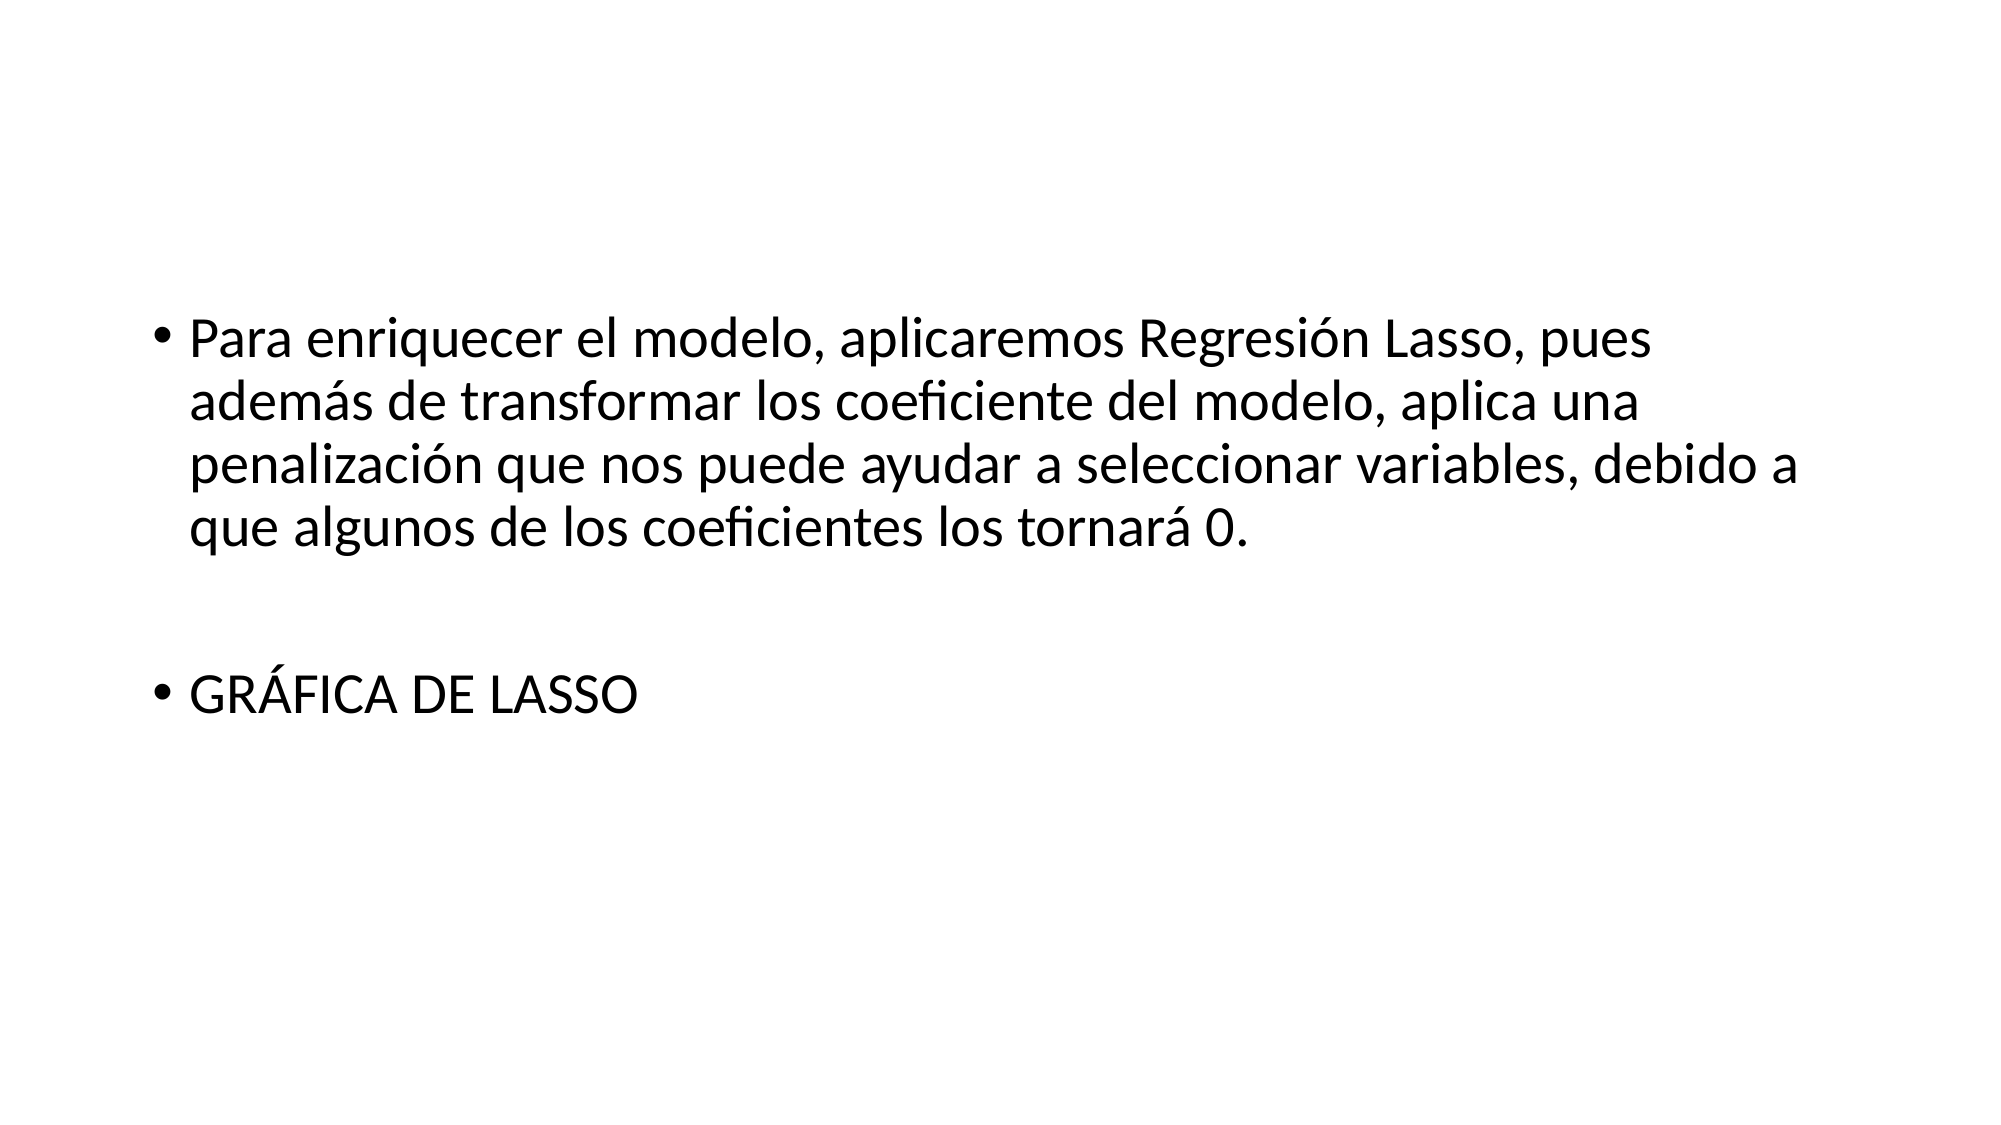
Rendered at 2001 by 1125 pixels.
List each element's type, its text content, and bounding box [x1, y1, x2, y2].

list Para enriquecer el modelo, aplicaremos Regresión Lasso, pues además de transformar los coeficiente del modelo, aplica una penalización que nos puede ayudar a seleccionar variables, debido a que algunos de los coeficientes los tornará 0. GRÁFICA DE LASSO [137, 299, 1863, 1014]
